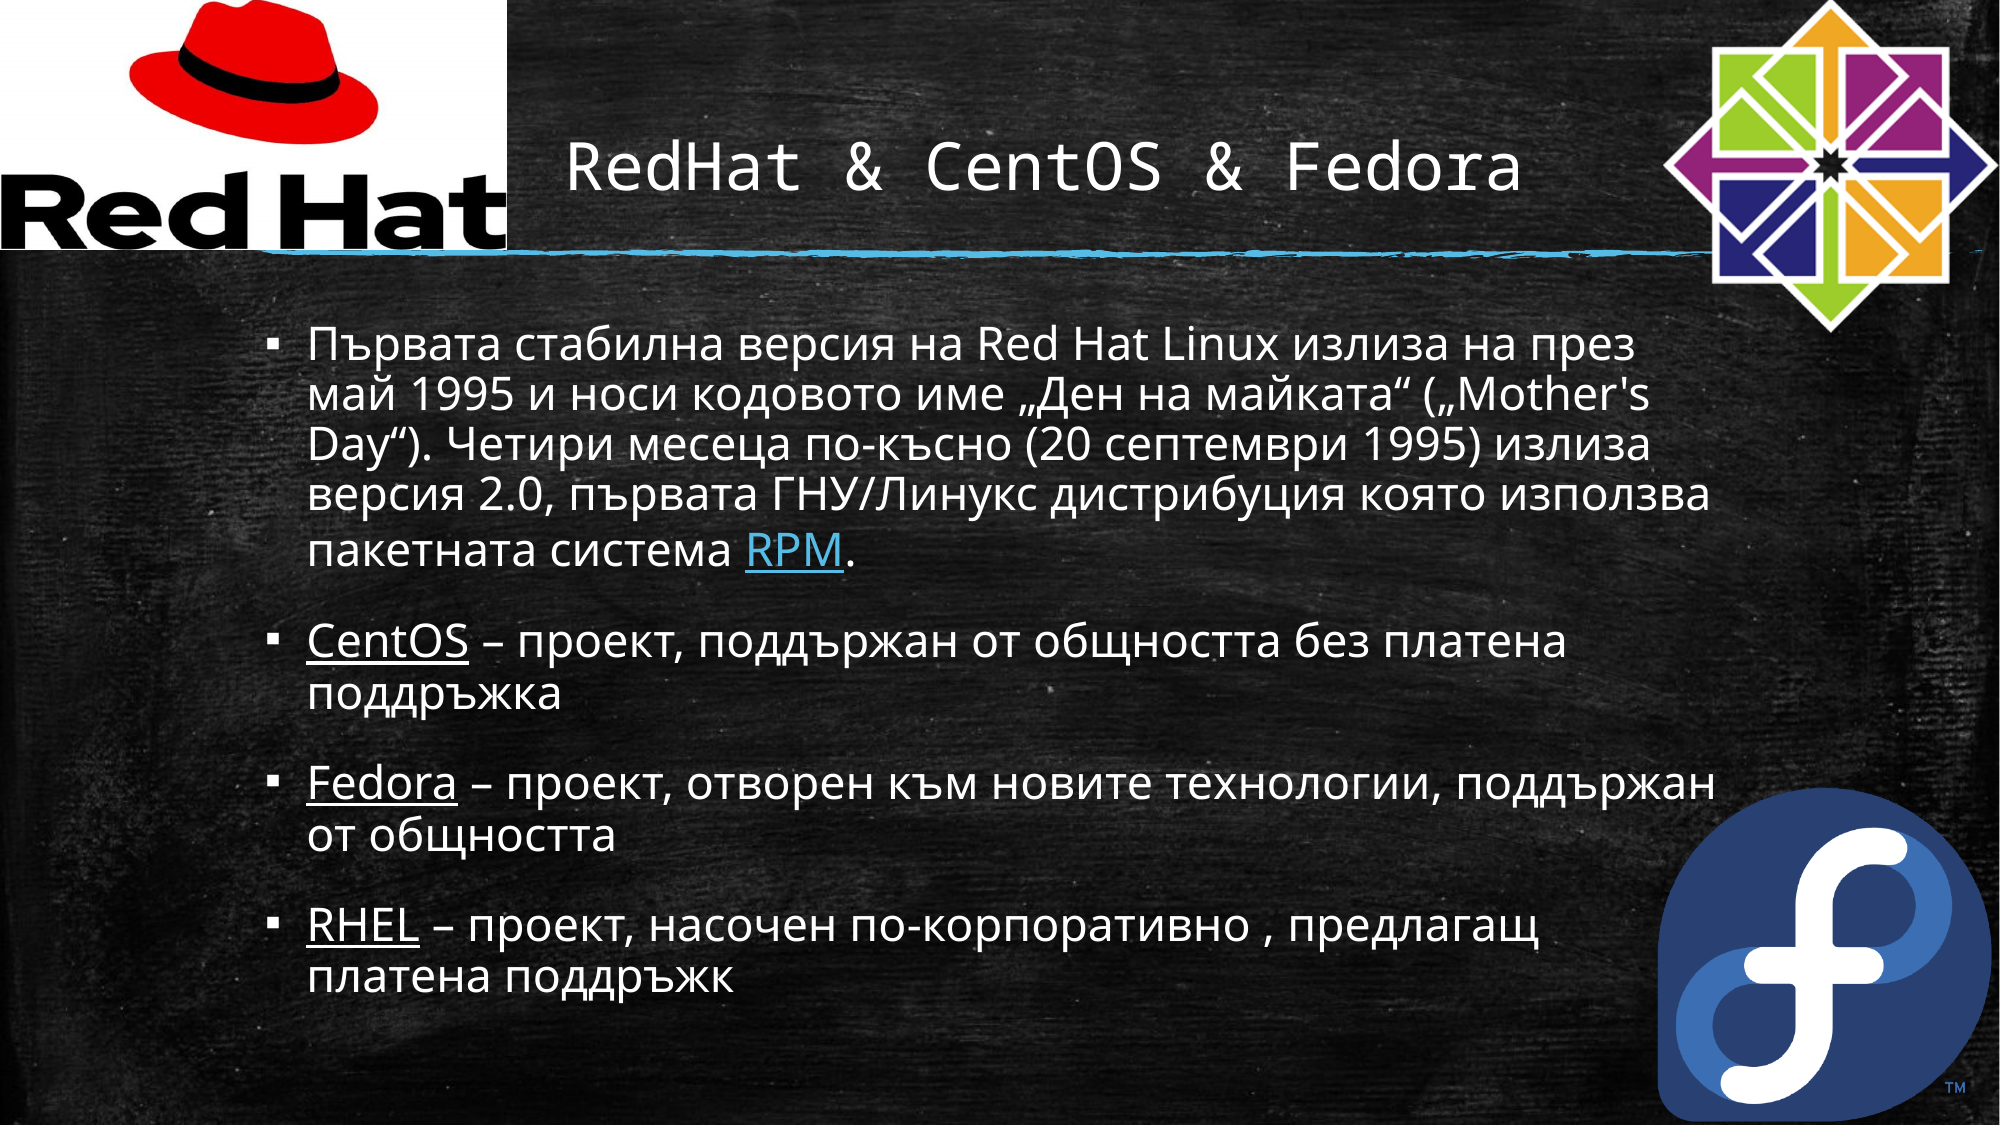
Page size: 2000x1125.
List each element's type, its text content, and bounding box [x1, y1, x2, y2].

picture [0, 0, 507, 250]
list Първата стабилна версия на Red Hat Linux излиза на през май 1995 и носи кодовото име „Ден на майката“ („Mother's Day“). Четири месеца по-късно (20 септември 1995) излиза версия 2.0, първата ГНУ/Линукс дистрибуция която използва пакетната система RPM. CentOS – проект, поддържан от общността без платена поддръжка Fedora – проект, отворен към новите технологии, поддържан от общността RHEL – проект, насочен по-корпоративно , предлагащ платена поддръжк [249, 312, 1750, 1013]
picture [1657, 786, 1992, 1122]
picture [1663, 0, 1999, 333]
title RedHat & CentOS & Fedora [507, 45, 1663, 213]
